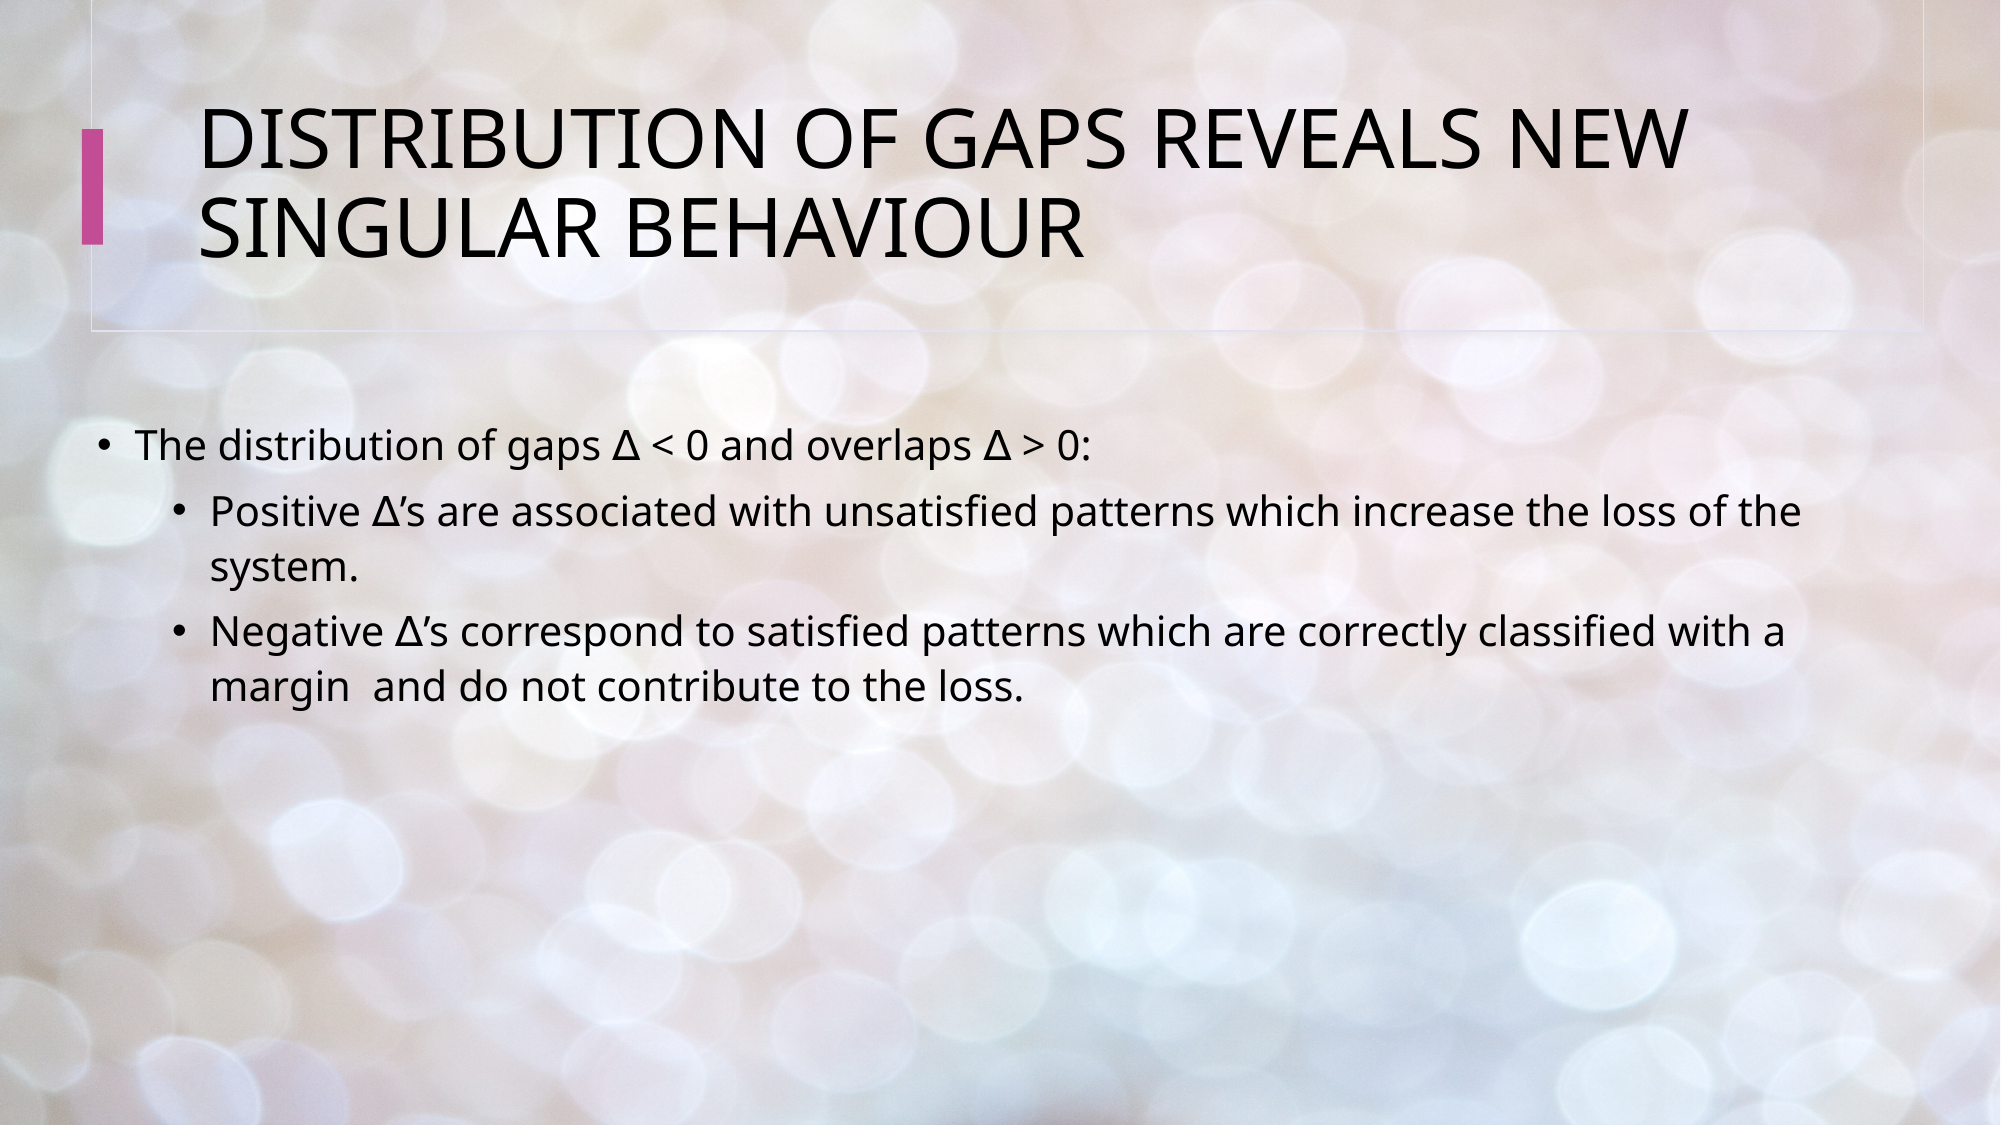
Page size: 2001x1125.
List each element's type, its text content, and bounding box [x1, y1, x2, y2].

picture [92, 0, 1923, 330]
picture [0, 0, 2001, 1125]
list The distribution of gaps ∆ < 0 and overlaps ∆ > 0: Positive ∆’s are associated with unsatisfied patterns which increase the loss of the system. Negative ∆’s correspond to satisfied patterns which are correctly classified with a margin and do not contribute to the loss. [82, 406, 1940, 1013]
title DISTRIBUTION OF GAPS REVEALS NEW SINGULAR BEHAVIOUR [183, 90, 1851, 284]
